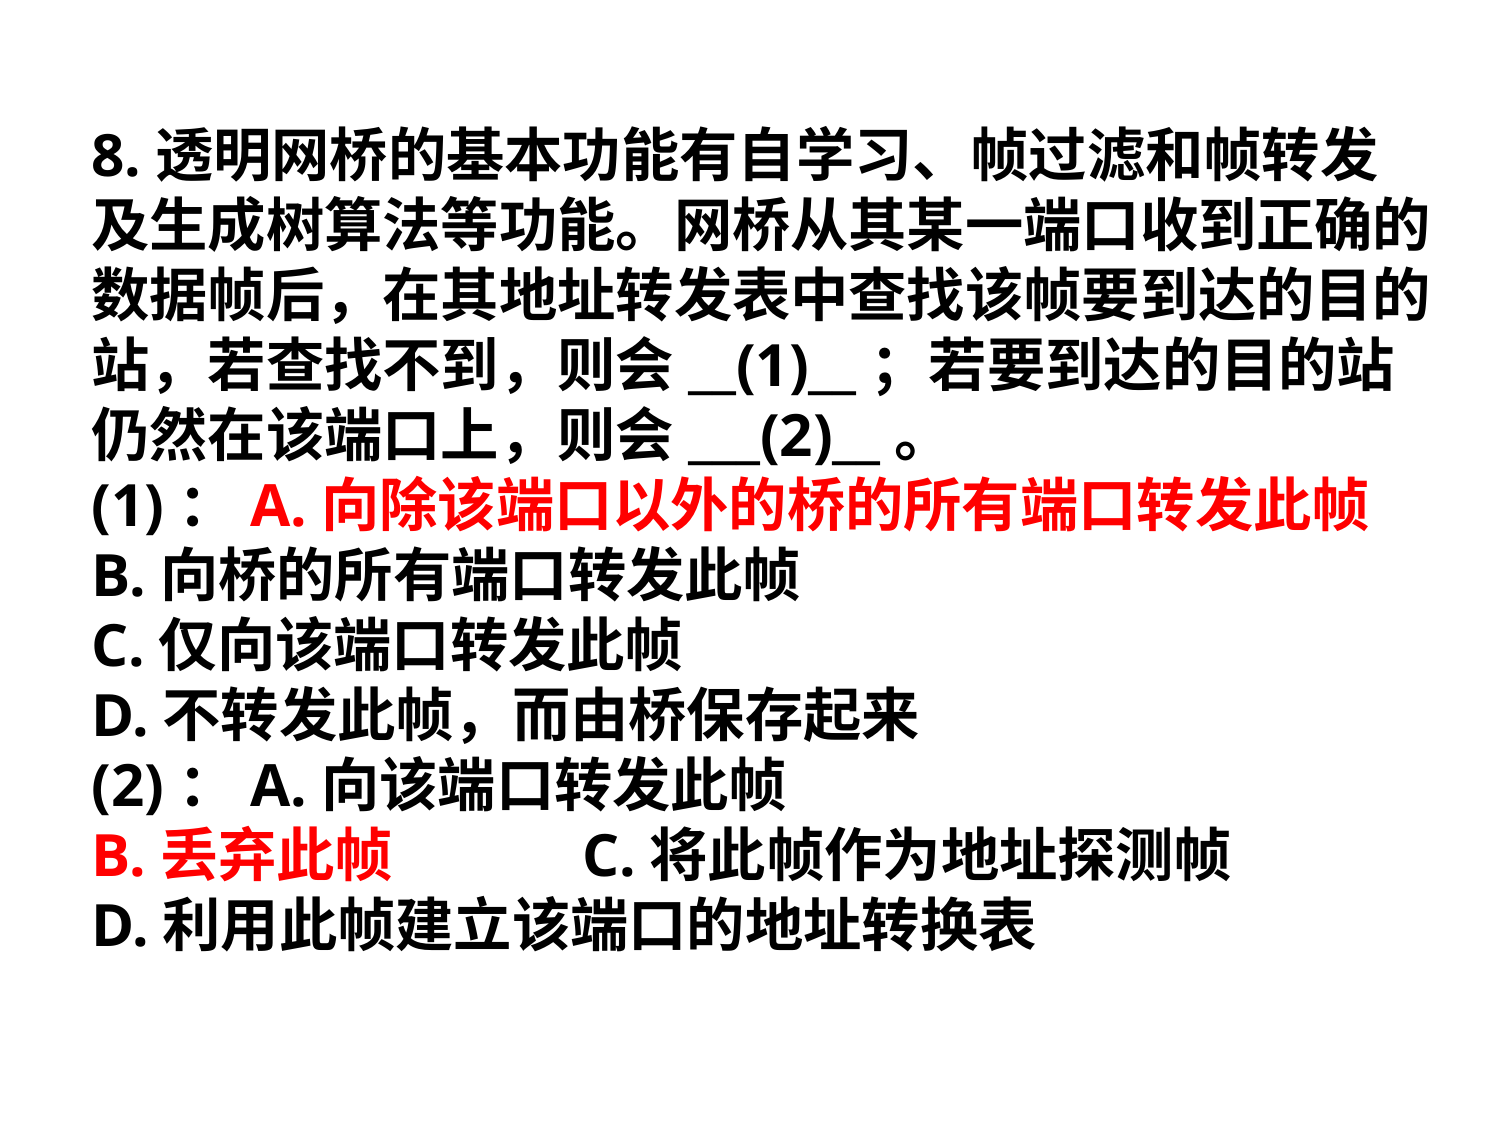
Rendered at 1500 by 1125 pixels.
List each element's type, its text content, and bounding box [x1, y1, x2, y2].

text_box 8.透明网桥的基本功能有自学习、帧过滤和帧转发及生成树算法等功能。网桥从其某一端口收到正确的数据帧后，在其地址转发表中查找该帧要到达的目的站，若查找不到，则会__(1)__；若要到达的目的站仍然在该端口上，则会___(2)__。 (1)：A.向除该端口以外的桥的所有端口转发此帧 B.向桥的所有端口转发此帧 C.仅向该端口转发此帧 D.不转发此帧，而由桥保存起来 (2)：A.向该端口转发此帧 B.丢弃此帧 C.将此帧作为地址探测帧 D.利用此帧建立该端口的地址转换表 [76, 110, 1450, 966]
